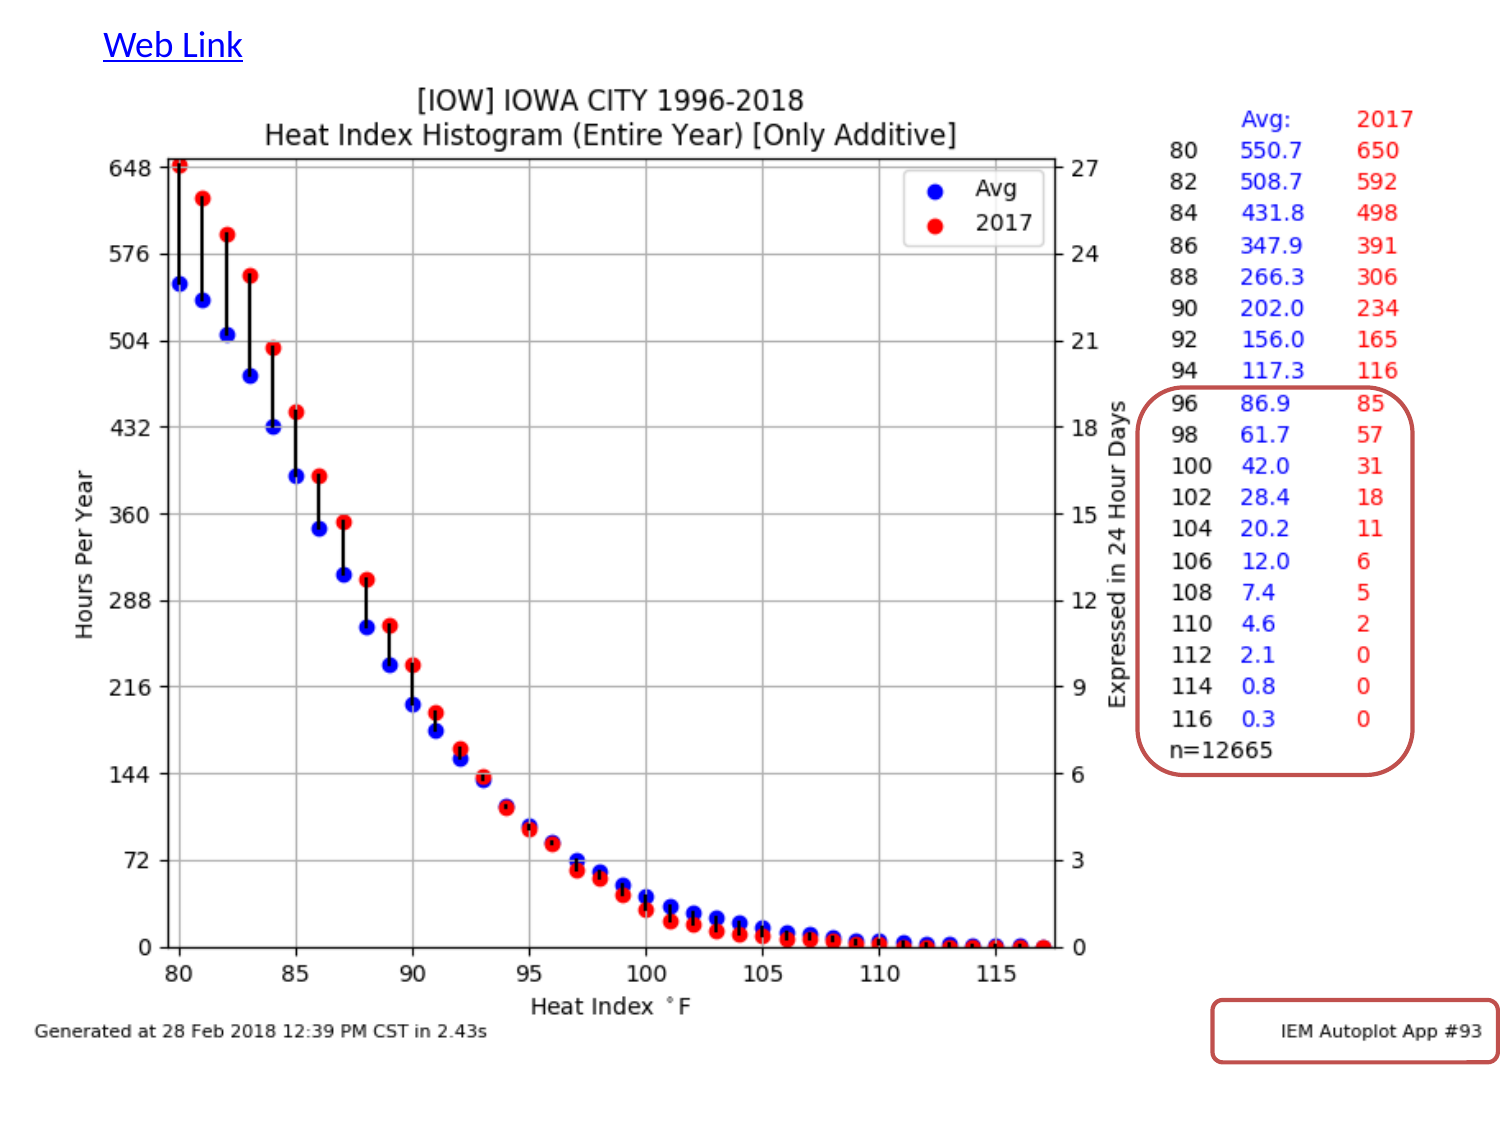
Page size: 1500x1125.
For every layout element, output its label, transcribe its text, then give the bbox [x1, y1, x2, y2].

text_box Web Link [88, 12, 259, 58]
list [20, 59, 1499, 1046]
text_box [1210, 1050, 1500, 1065]
